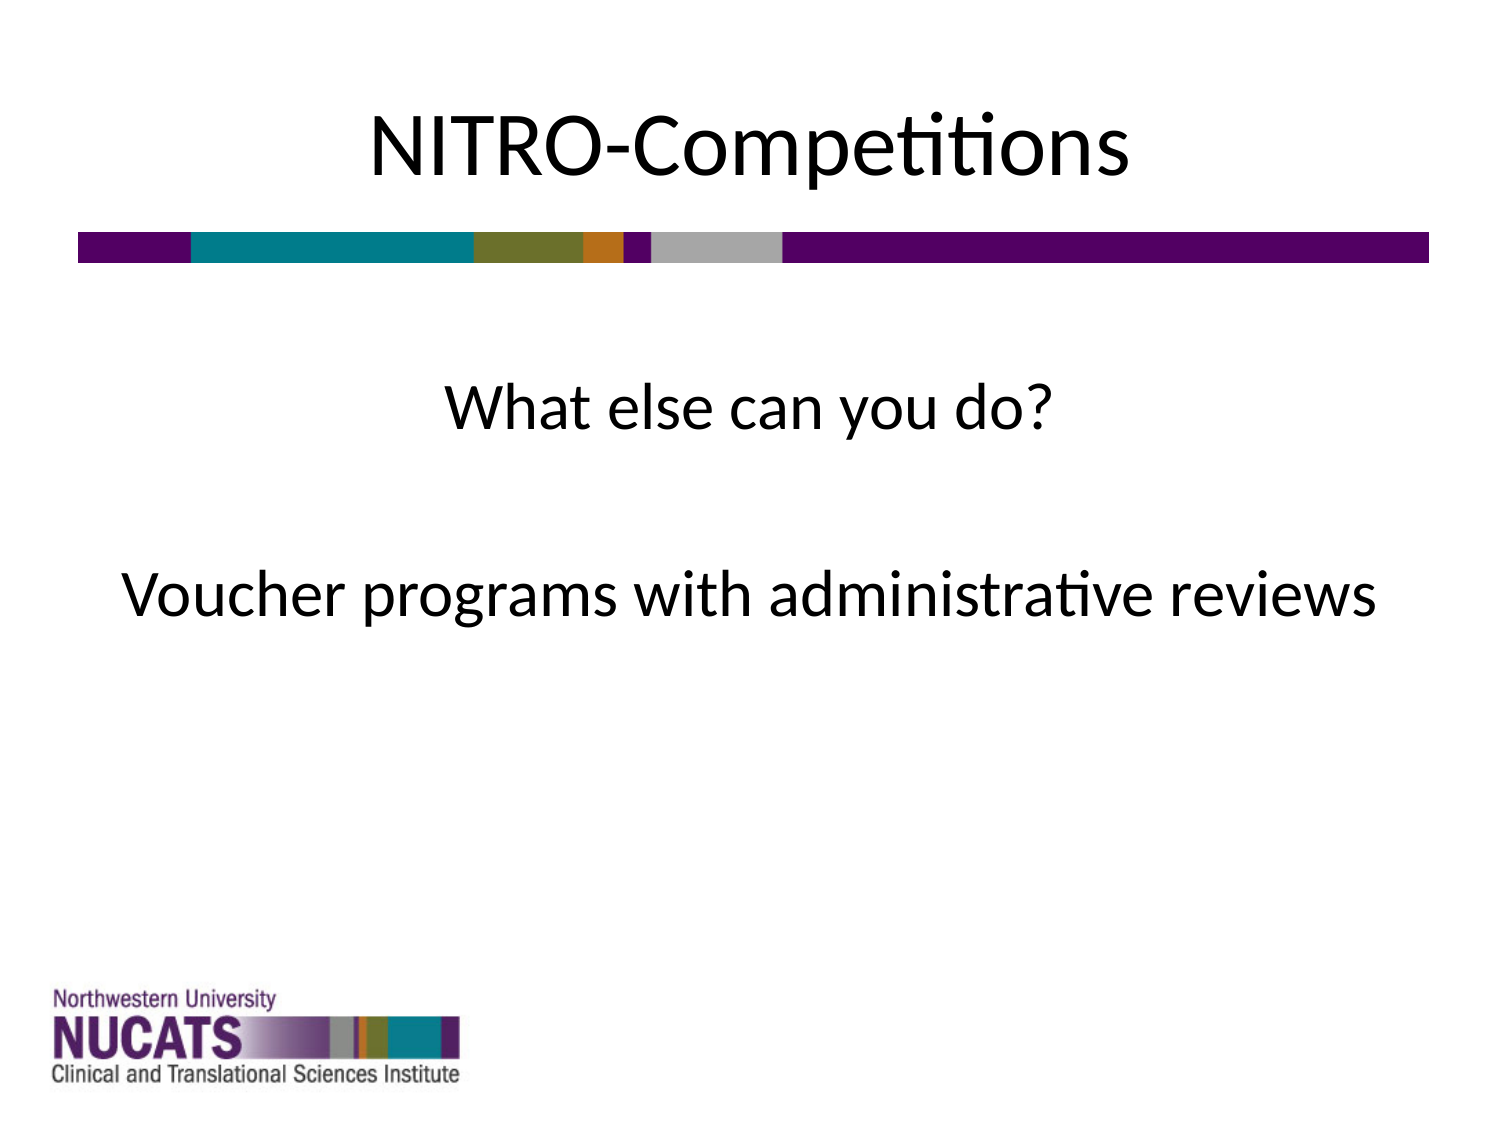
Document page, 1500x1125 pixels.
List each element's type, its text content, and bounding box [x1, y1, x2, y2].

title NITRO-Competitions [74, 44, 1426, 233]
list What else can you do? Voucher programs with administrative reviews [74, 262, 1426, 1040]
picture [17, 948, 501, 1121]
picture [78, 232, 1429, 263]
